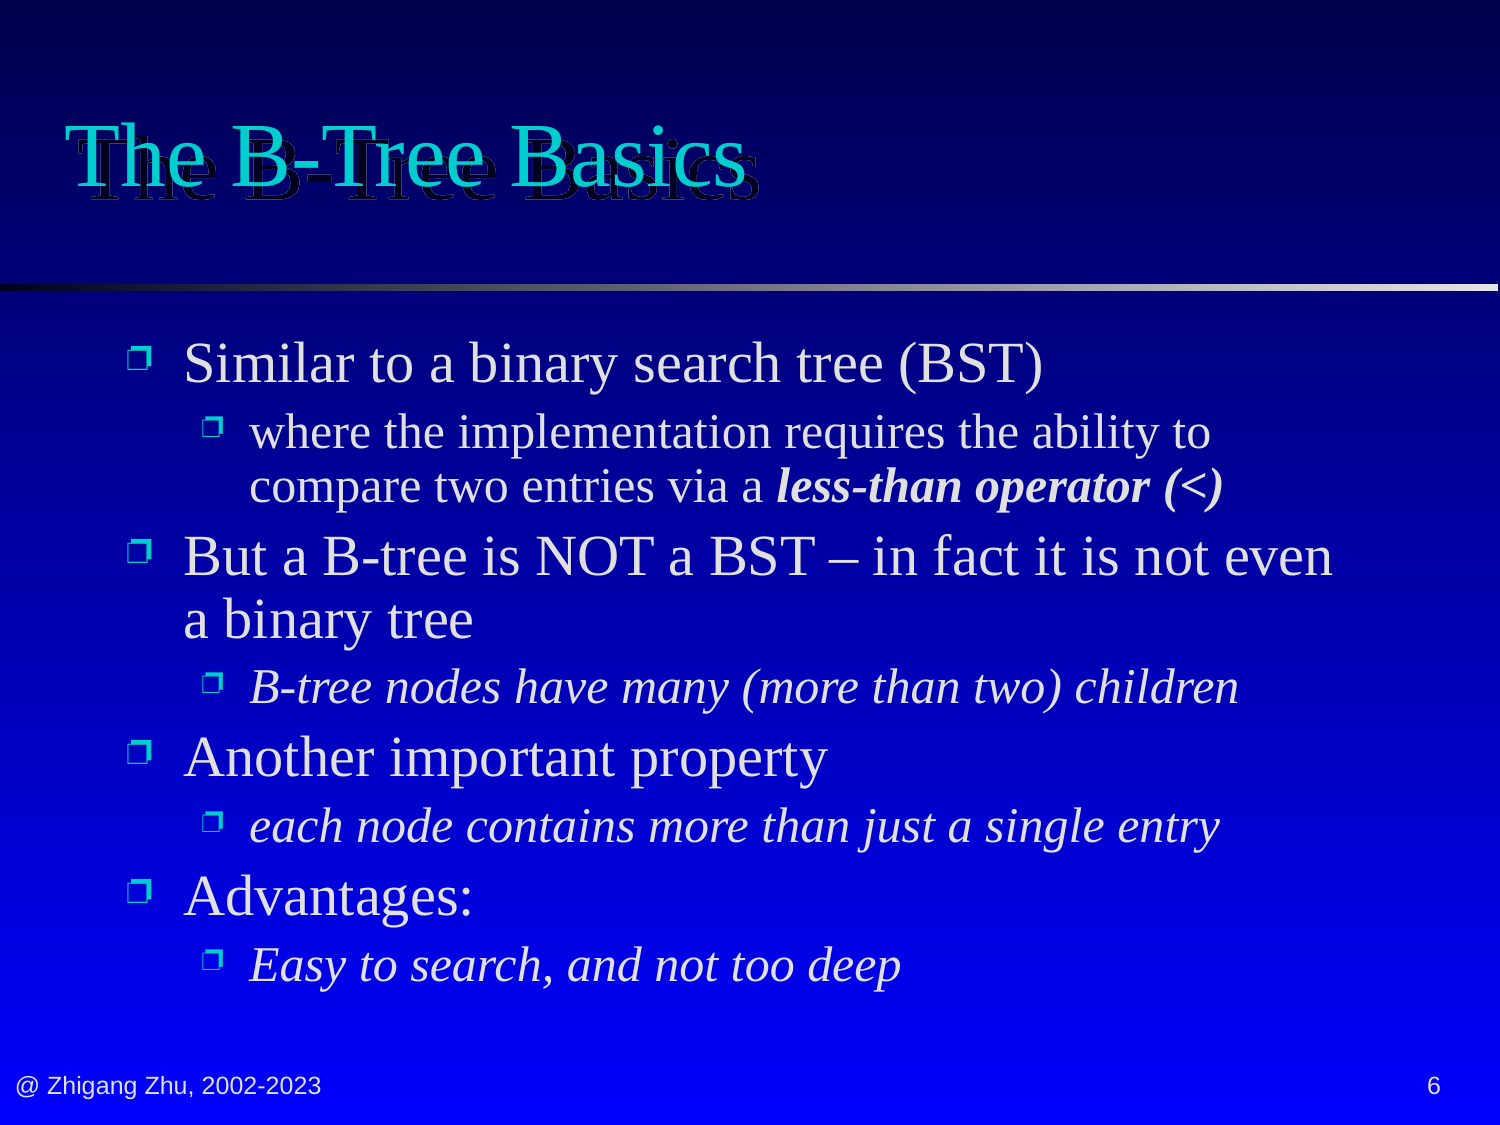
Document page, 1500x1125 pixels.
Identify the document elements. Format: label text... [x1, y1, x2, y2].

title The B-Tree Basics [49, 55, 1326, 245]
list Similar to a binary search tree (BST) where the implementation requires the ability to compare two entries via a less-than operator (<) But a B-tree is NOT a BST – in fact it is not even a binary tree B-tree nodes have many (more than two) children Another important property each node contains more than just a single entry Advantages: Easy to search, and not too deep [111, 324, 1388, 1001]
